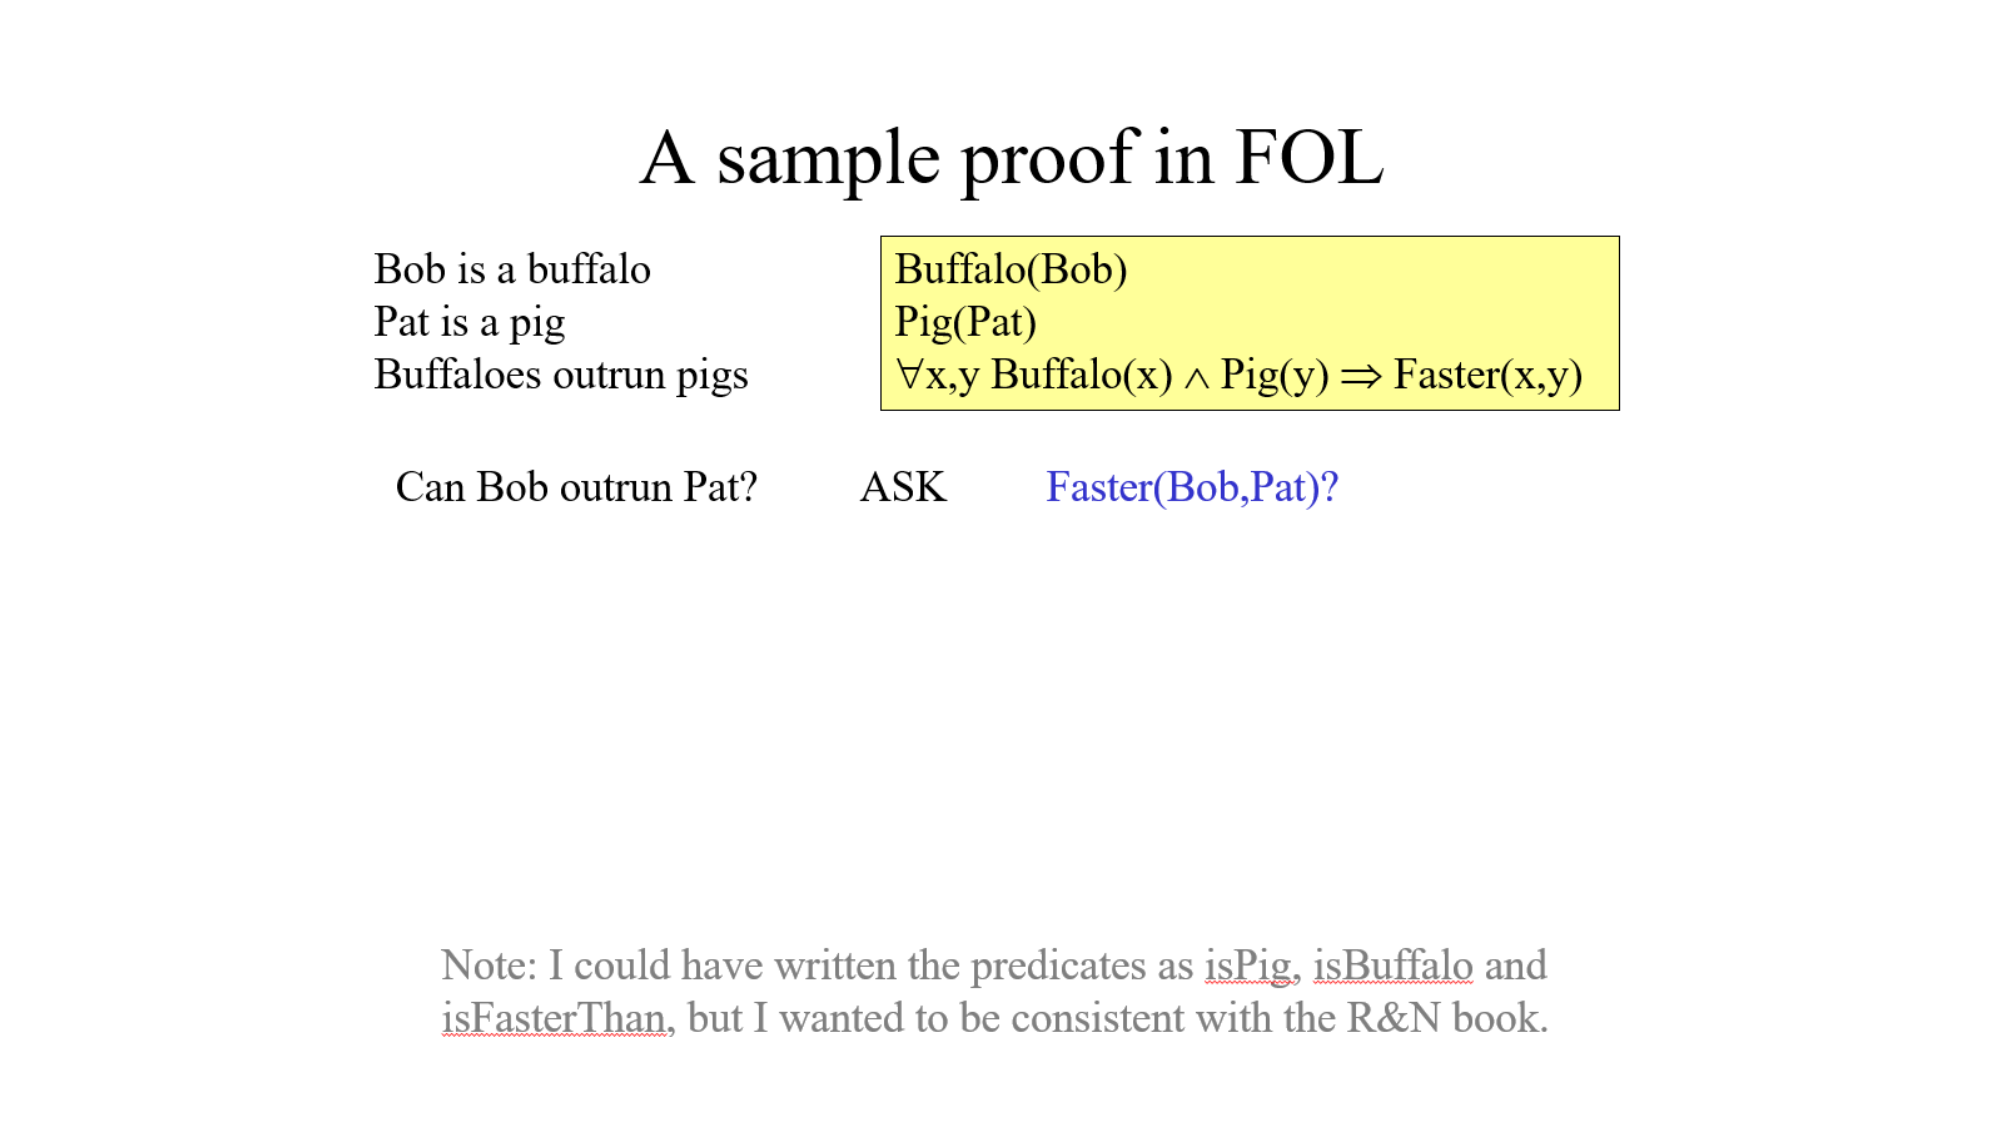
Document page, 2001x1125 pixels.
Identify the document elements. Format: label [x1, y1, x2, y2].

picture [371, 88, 1629, 1037]
